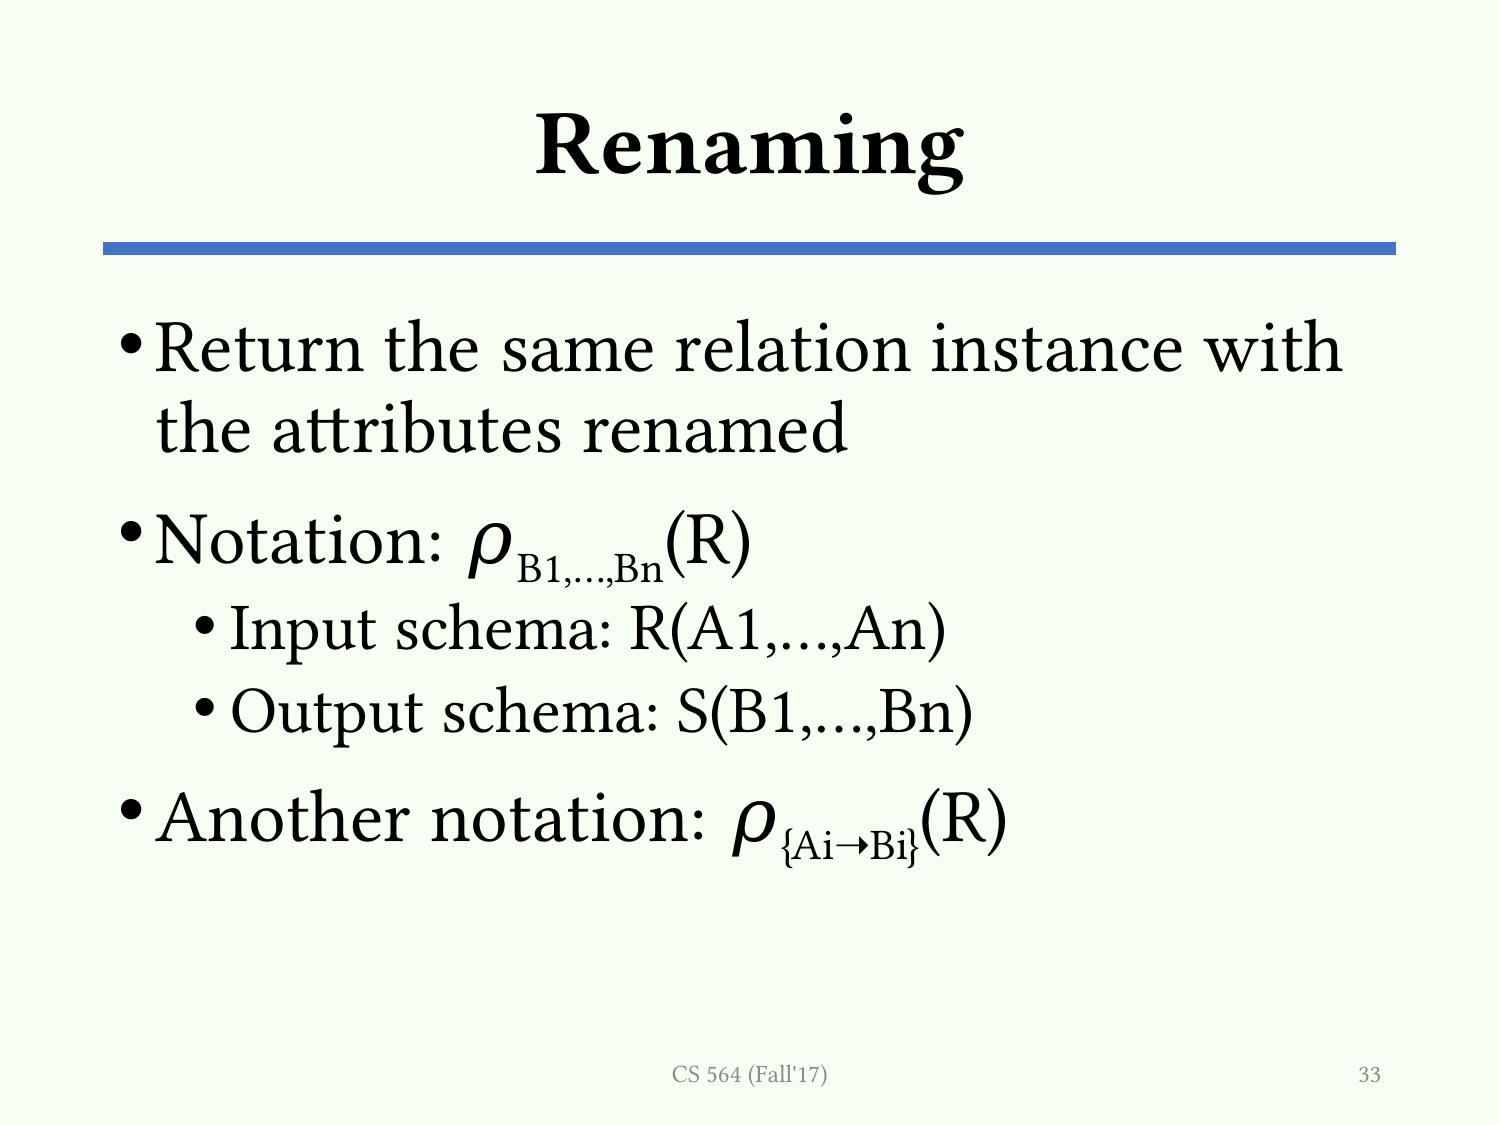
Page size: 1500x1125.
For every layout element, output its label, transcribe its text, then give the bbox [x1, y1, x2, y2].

list Return the same relation instance with the attributes renamed Notation: 𝜌B1,…,Bn(R) Input schema: R(A1,…,An) Output schema: S(B1,…,Bn) Another notation: 𝜌{Ai➝Bi}(R) [103, 299, 1397, 1014]
title Renaming [103, 35, 1397, 253]
footer CS 564 (Fall'17) [496, 1042, 1004, 1103]
slide_number 33 [1059, 1042, 1397, 1103]
